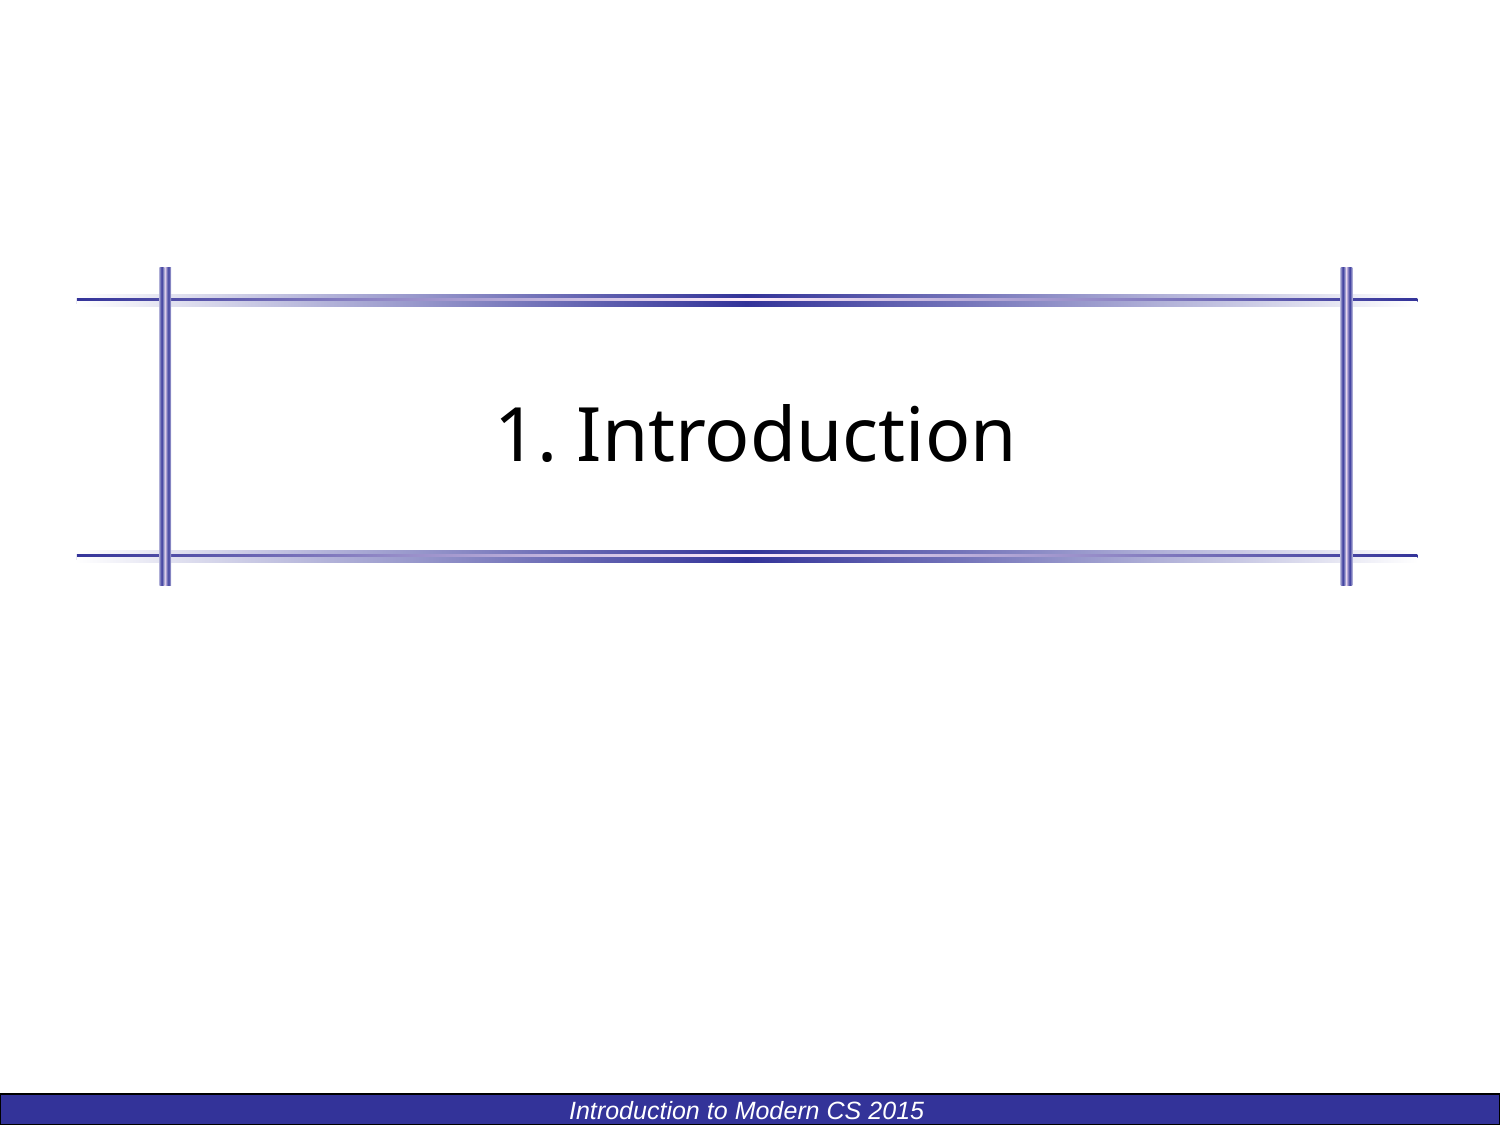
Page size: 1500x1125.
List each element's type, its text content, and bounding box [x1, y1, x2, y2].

title 1. Introduction [171, 350, 1341, 513]
